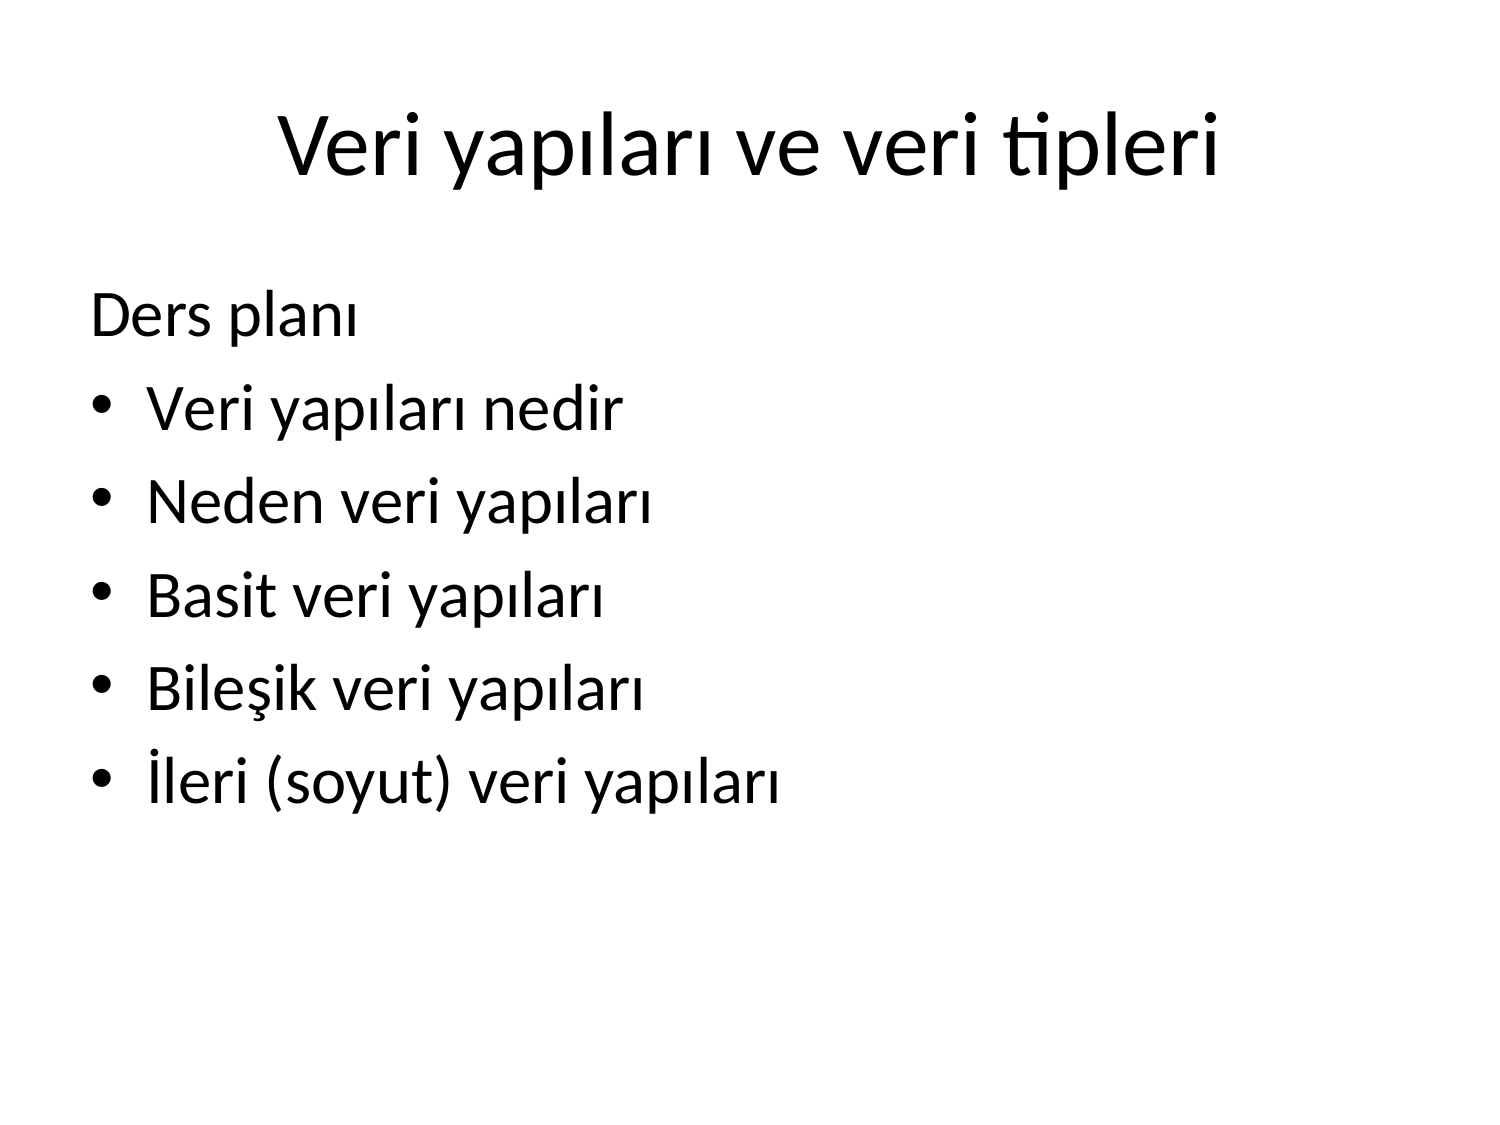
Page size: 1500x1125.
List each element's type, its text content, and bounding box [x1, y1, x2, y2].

title Veri yapıları ve veri tipleri [75, 45, 1425, 233]
list Ders planı Veri yapıları nedir Neden veri yapıları Basit veri yapıları Bileşik veri yapıları İleri (soyut) veri yapıları [75, 262, 1425, 1005]
